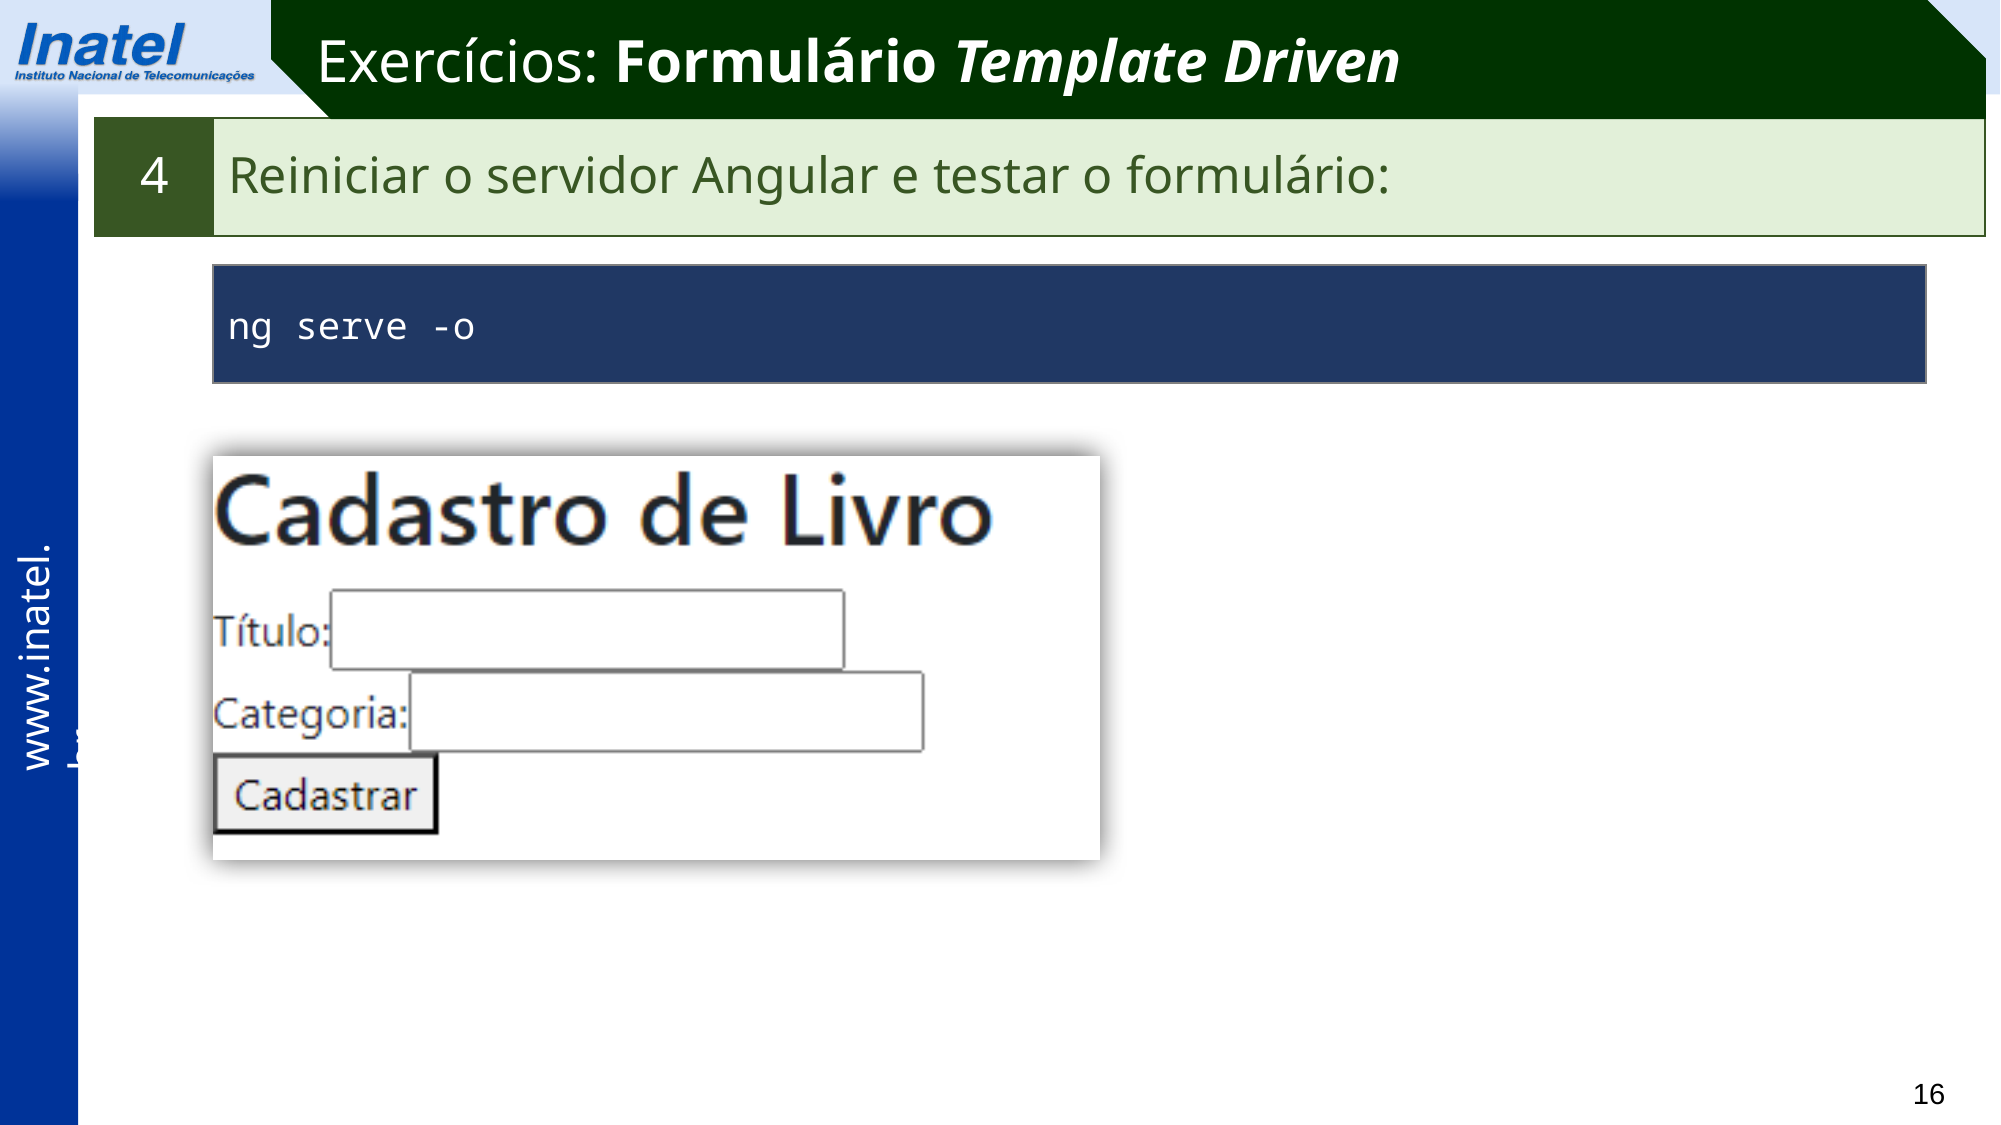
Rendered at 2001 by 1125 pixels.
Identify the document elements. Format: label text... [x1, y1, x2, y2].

text_box 4 [95, 118, 214, 237]
picture [12, 20, 258, 85]
text_box Exercícios: Formulário Template Driven [272, 0, 1985, 119]
text_box ng serve -o [212, 264, 1927, 384]
text_box Reiniciar o servidor Angular e testar o formulário: [214, 118, 1985, 237]
picture [213, 456, 1100, 860]
